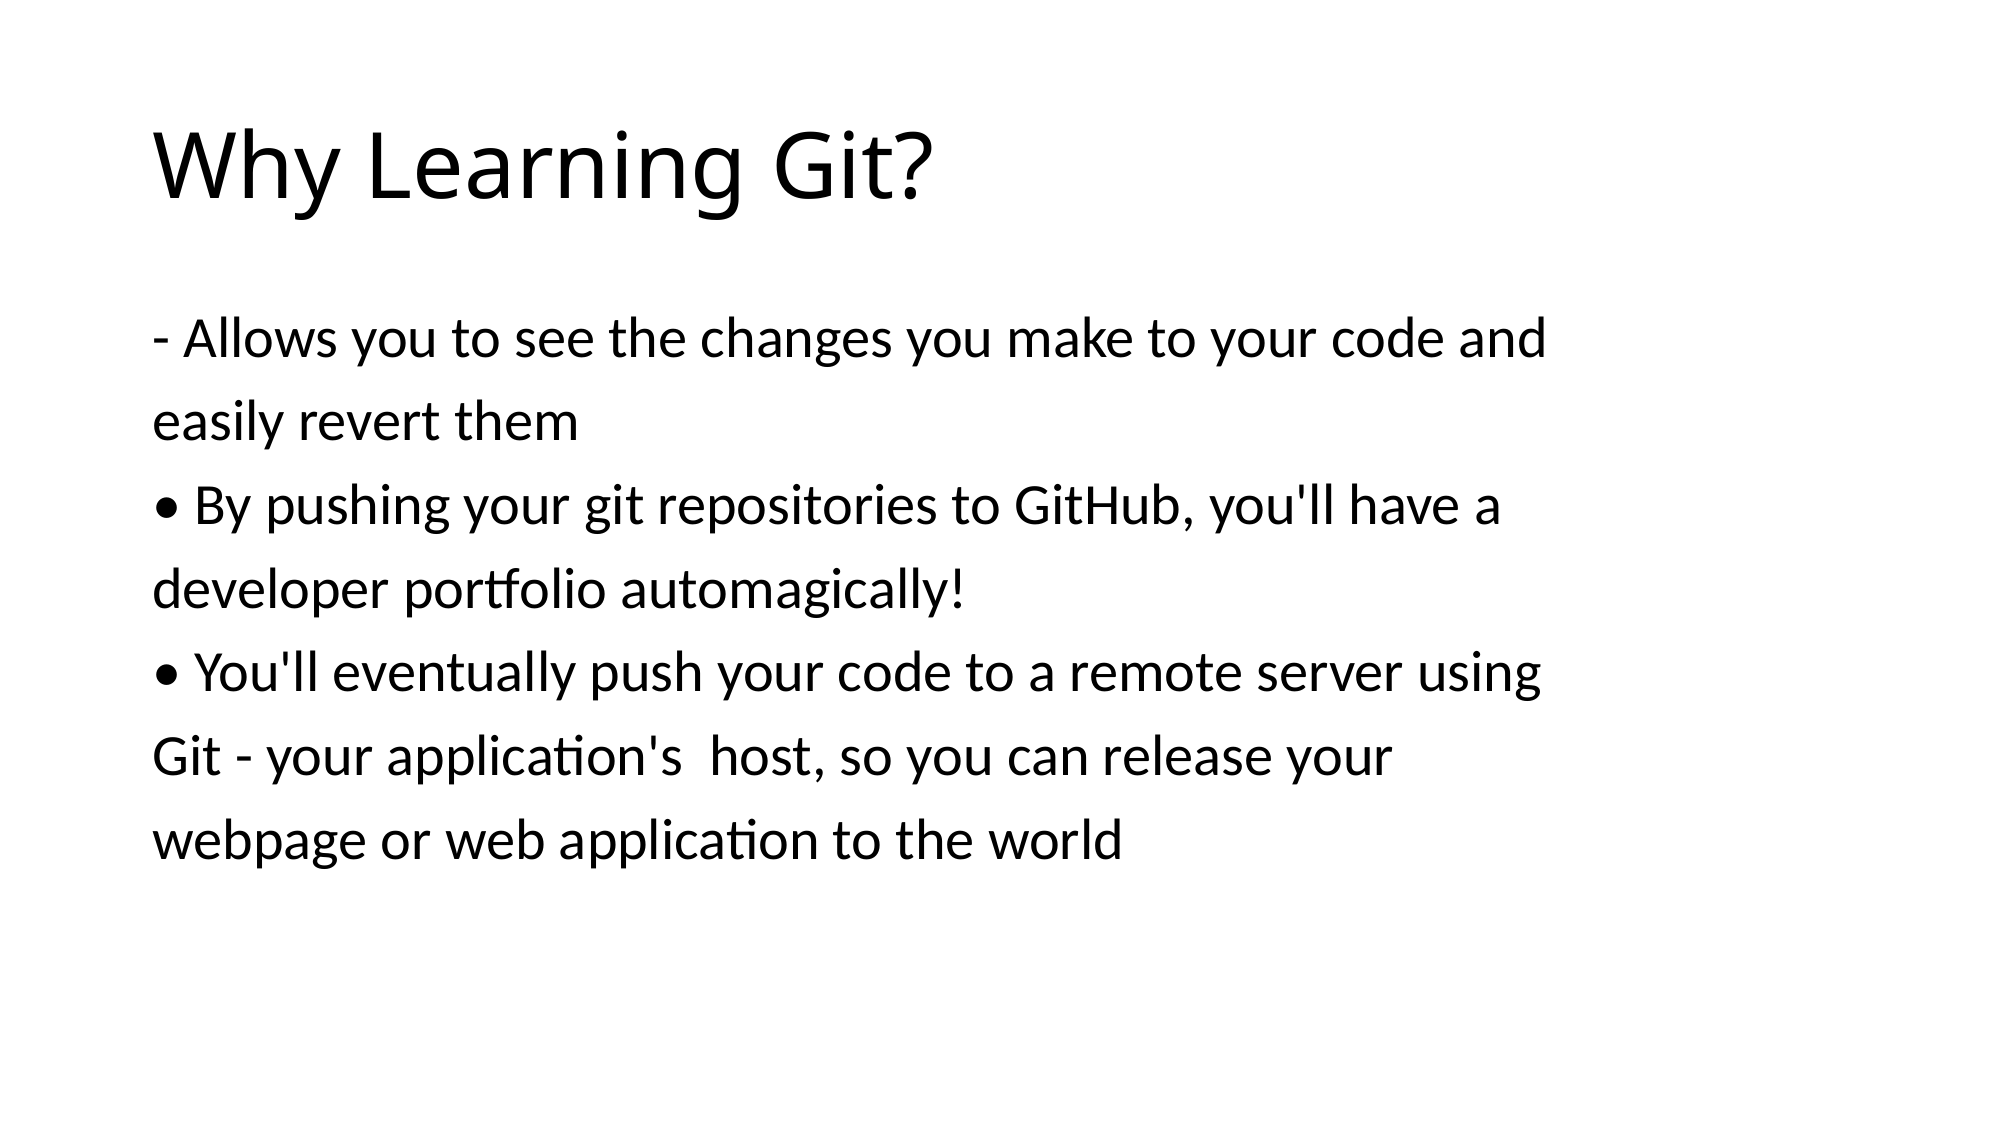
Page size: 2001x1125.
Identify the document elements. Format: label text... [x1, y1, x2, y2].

title Why Learning Git? [137, 59, 1863, 278]
list - Allows you to see the changes you make to your code and easily revert them • By pushing your git repositories to GitHub, you'll have a developer portfolio automagically! • You'll eventually push your code to a remote server using Git - your application's host, so you can release your webpage or web application to the world [137, 299, 1863, 1014]
